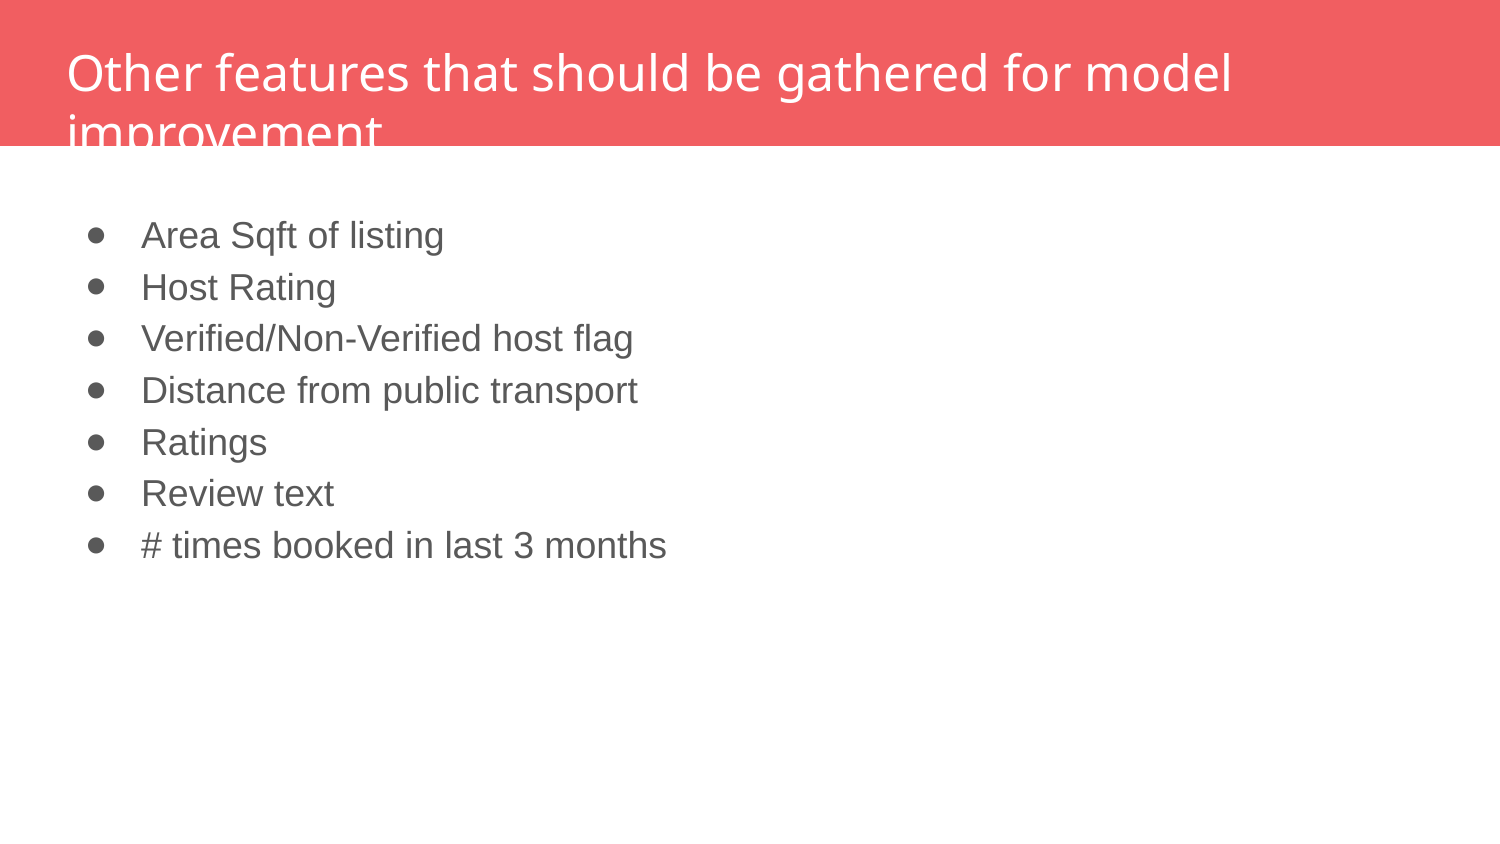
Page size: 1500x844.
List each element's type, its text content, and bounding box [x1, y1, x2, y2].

picture [0, 0, 1500, 146]
list Area Sqft of listing Host Rating Verified/Non-Verified host flag Distance from public transport Ratings Review text # times booked in last 3 months [51, 189, 1449, 750]
